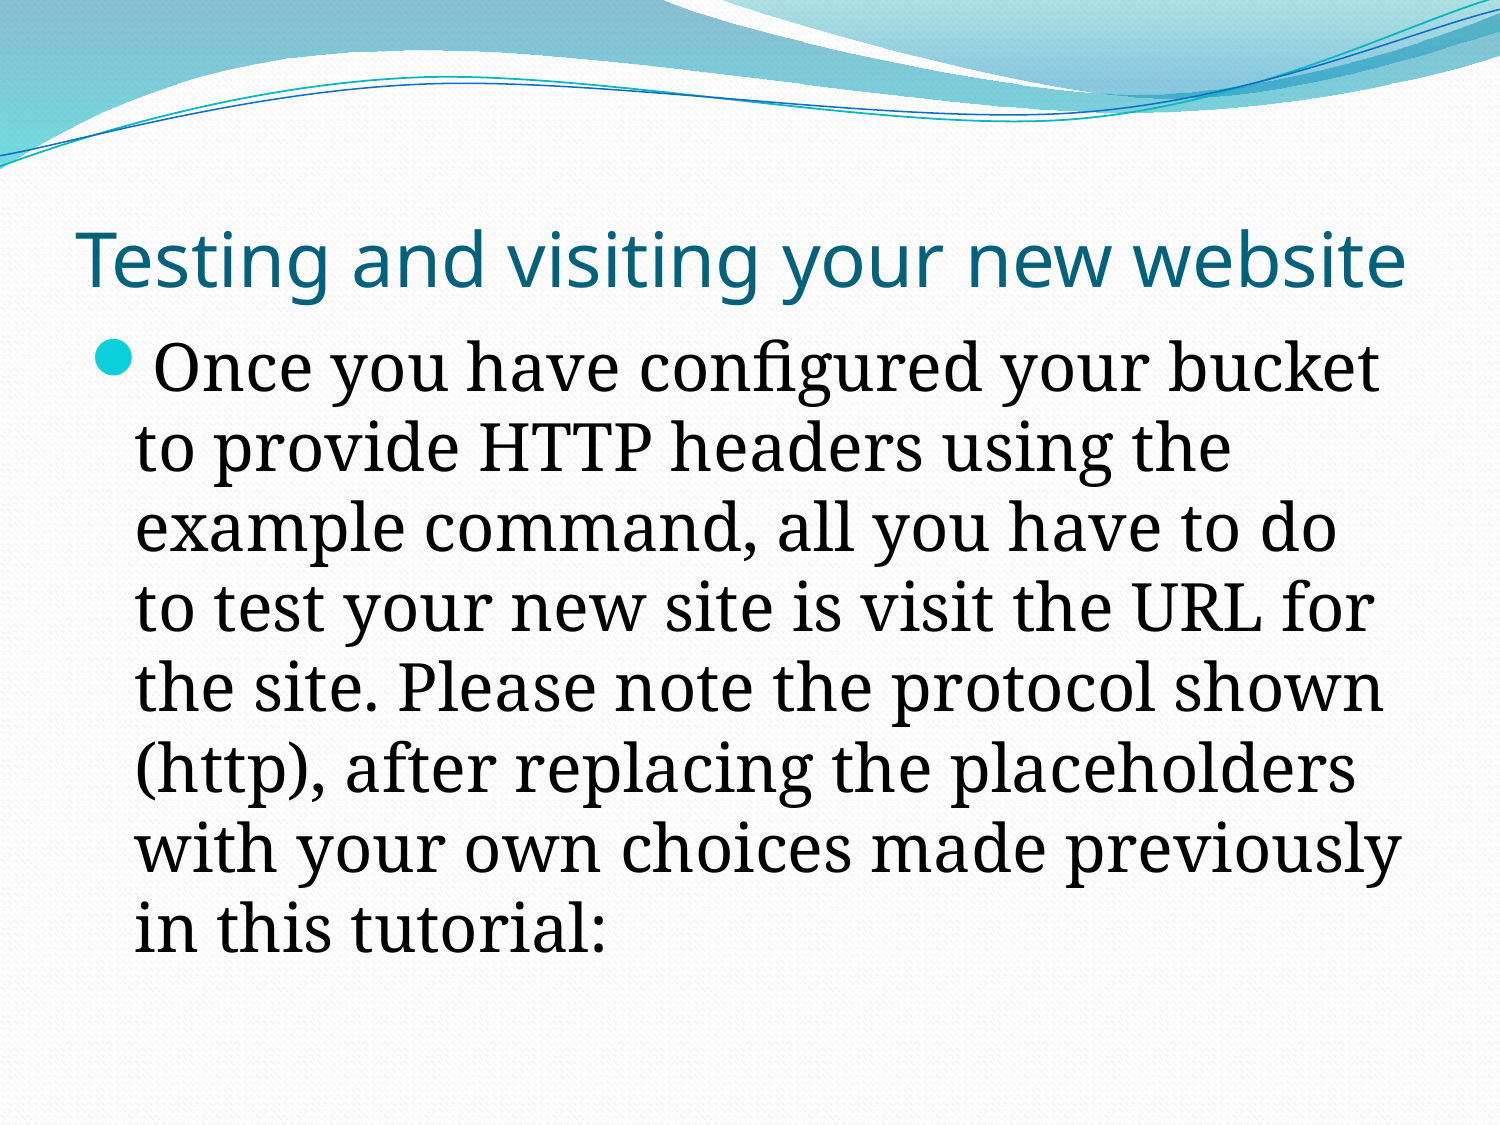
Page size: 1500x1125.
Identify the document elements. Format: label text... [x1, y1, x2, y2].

list Once you have configured your bucket to provide HTTP headers using the example command, all you have to do to test your new site is visit the URL for the site. Please note the protocol shown (http), after replacing the placeholders with your own choices made previously in this tutorial: [75, 317, 1425, 1038]
title Testing and visiting your new website [75, 115, 1425, 303]
